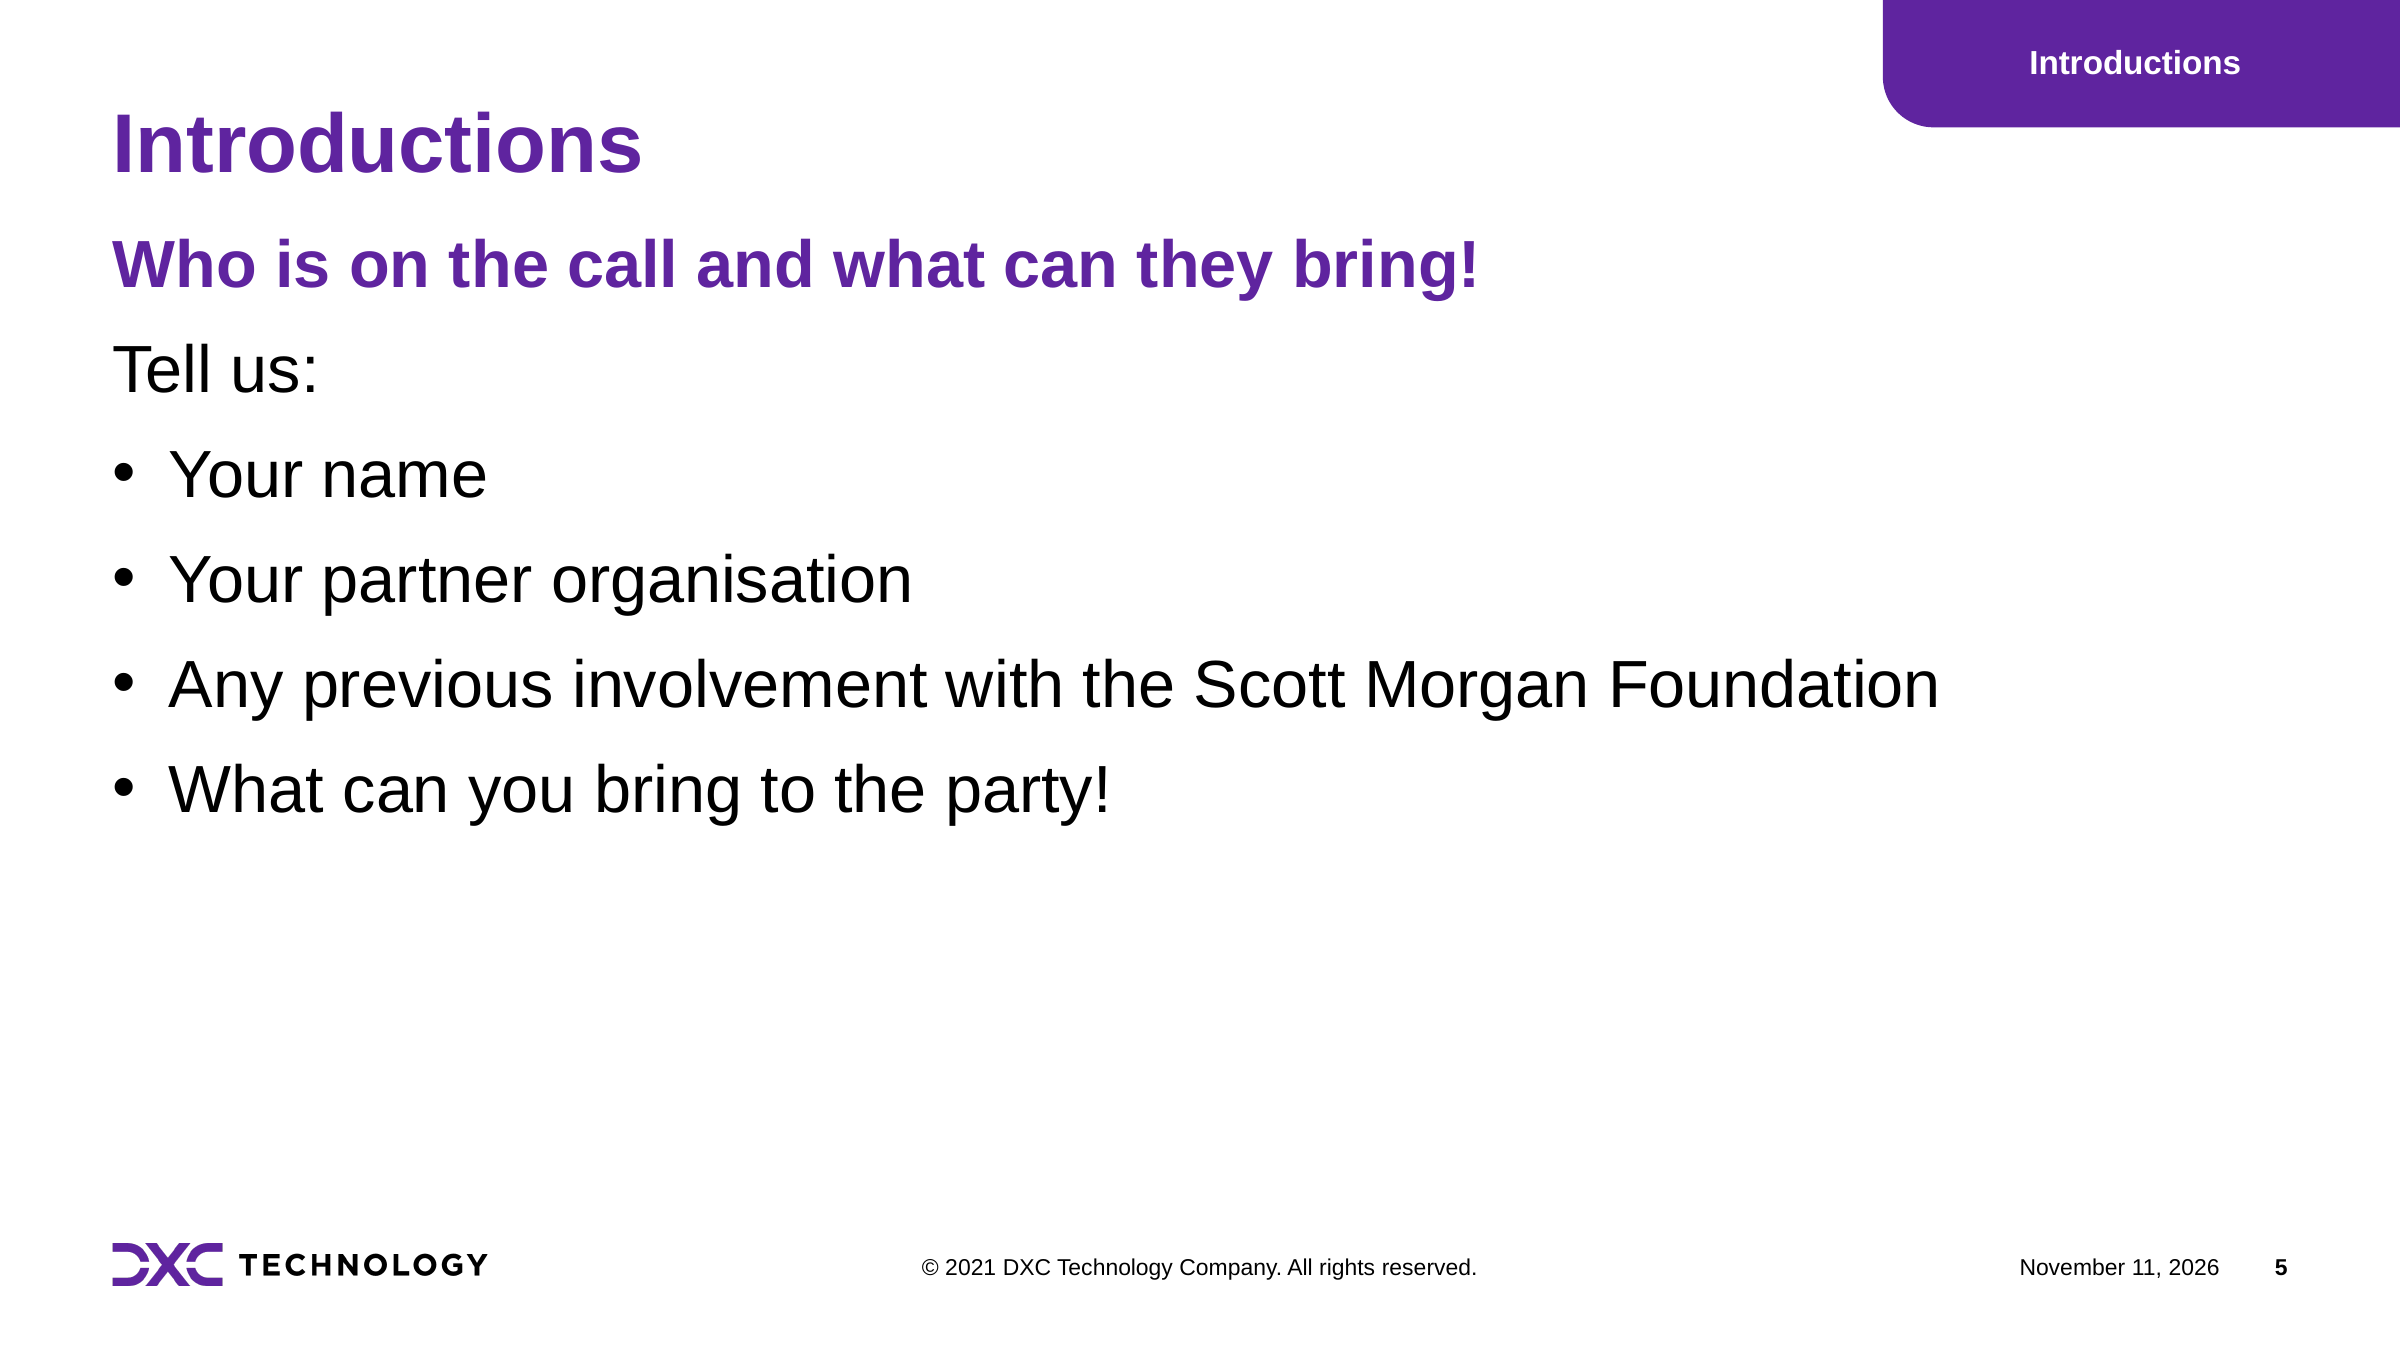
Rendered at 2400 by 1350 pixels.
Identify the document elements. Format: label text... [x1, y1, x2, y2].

list Introductions [1921, 0, 2349, 448]
title Introductions [112, 104, 1862, 220]
picture [112, 1243, 488, 1286]
list Who is on the call and what can they bring! Tell us: Your name Your partner organisation Any previous involvement with the Scott Morgan Foundation What can you bring to the party! [112, 220, 2288, 1178]
